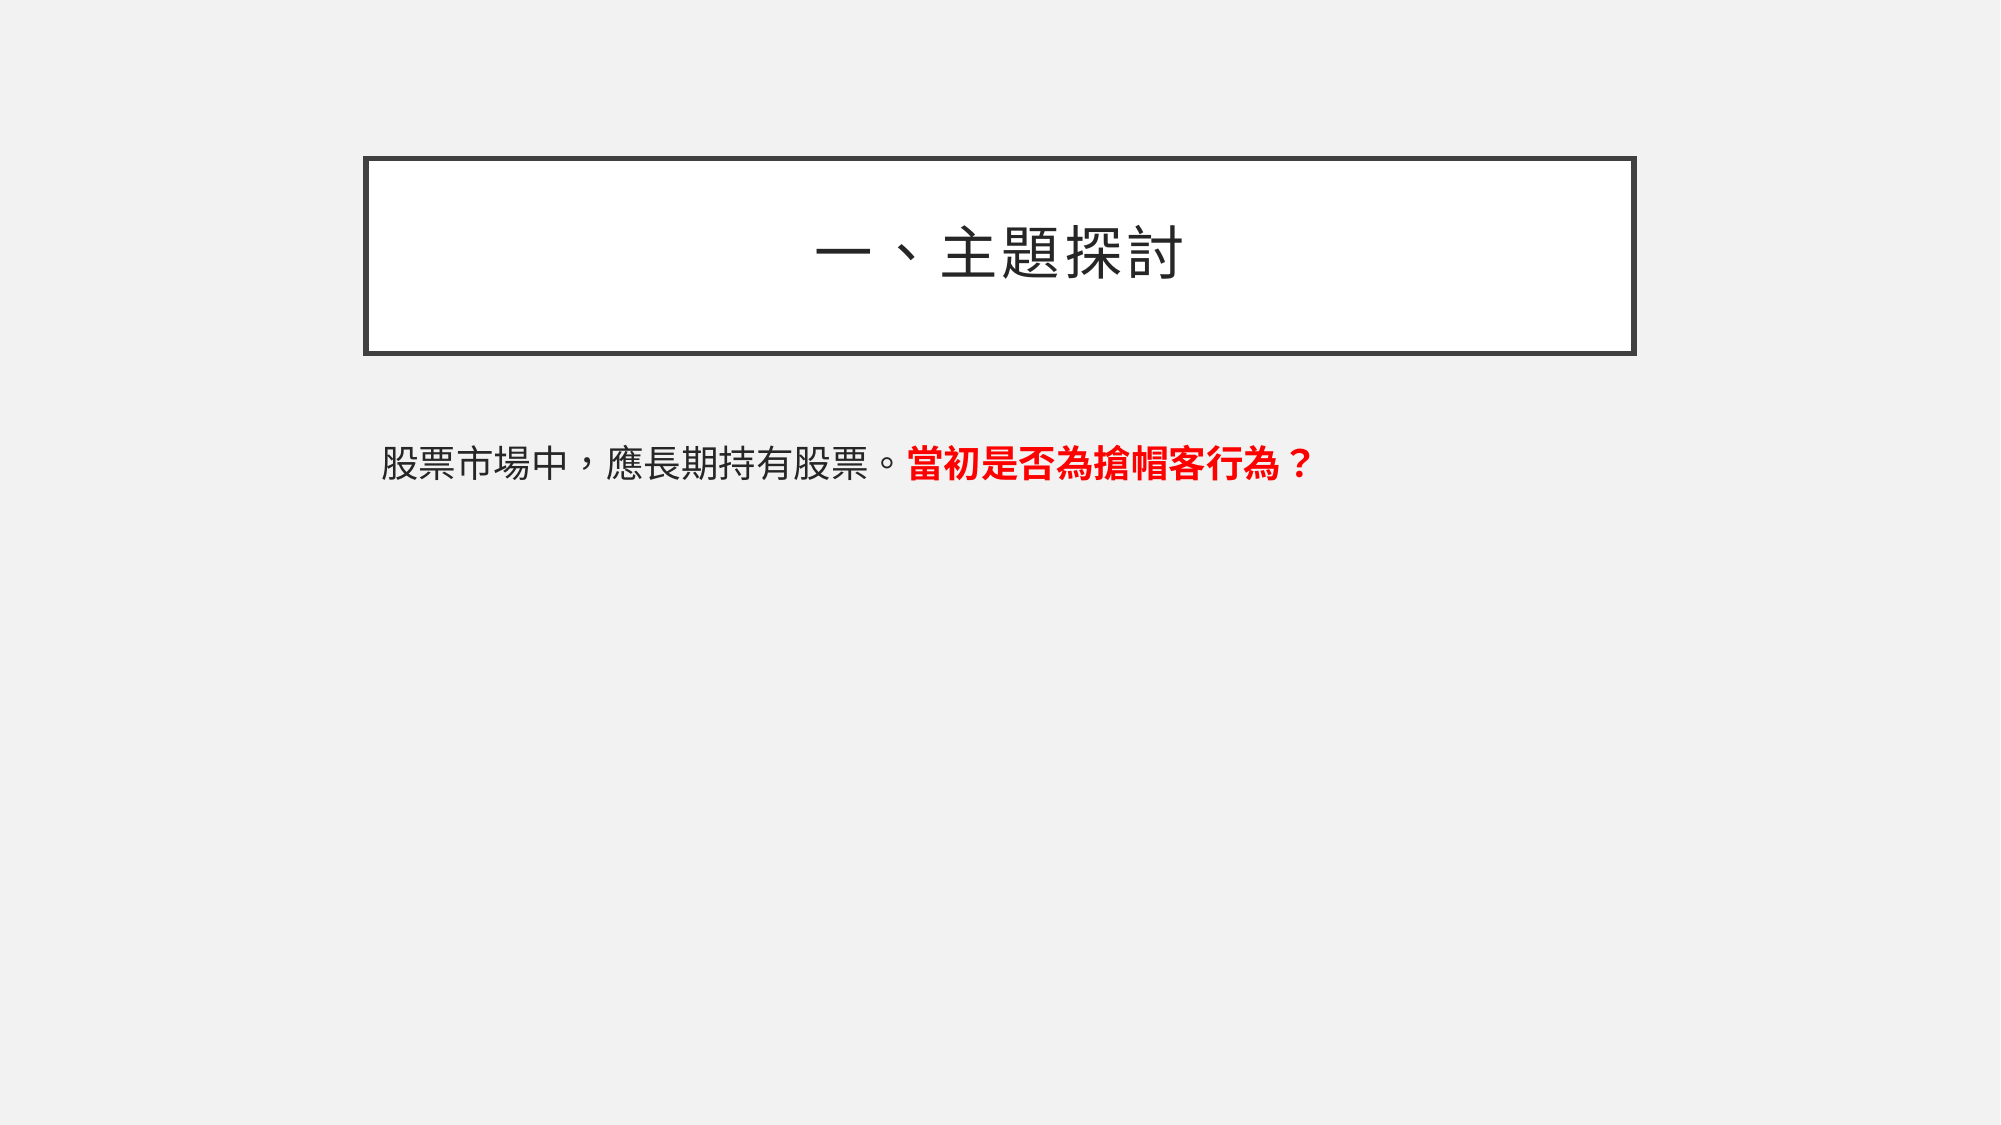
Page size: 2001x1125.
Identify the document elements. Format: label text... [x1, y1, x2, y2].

title 一、主題探討 [363, 156, 1637, 356]
list 股票市場中，應長期持有股票。當初是否為搶帽客行為？ [366, 432, 1634, 942]
